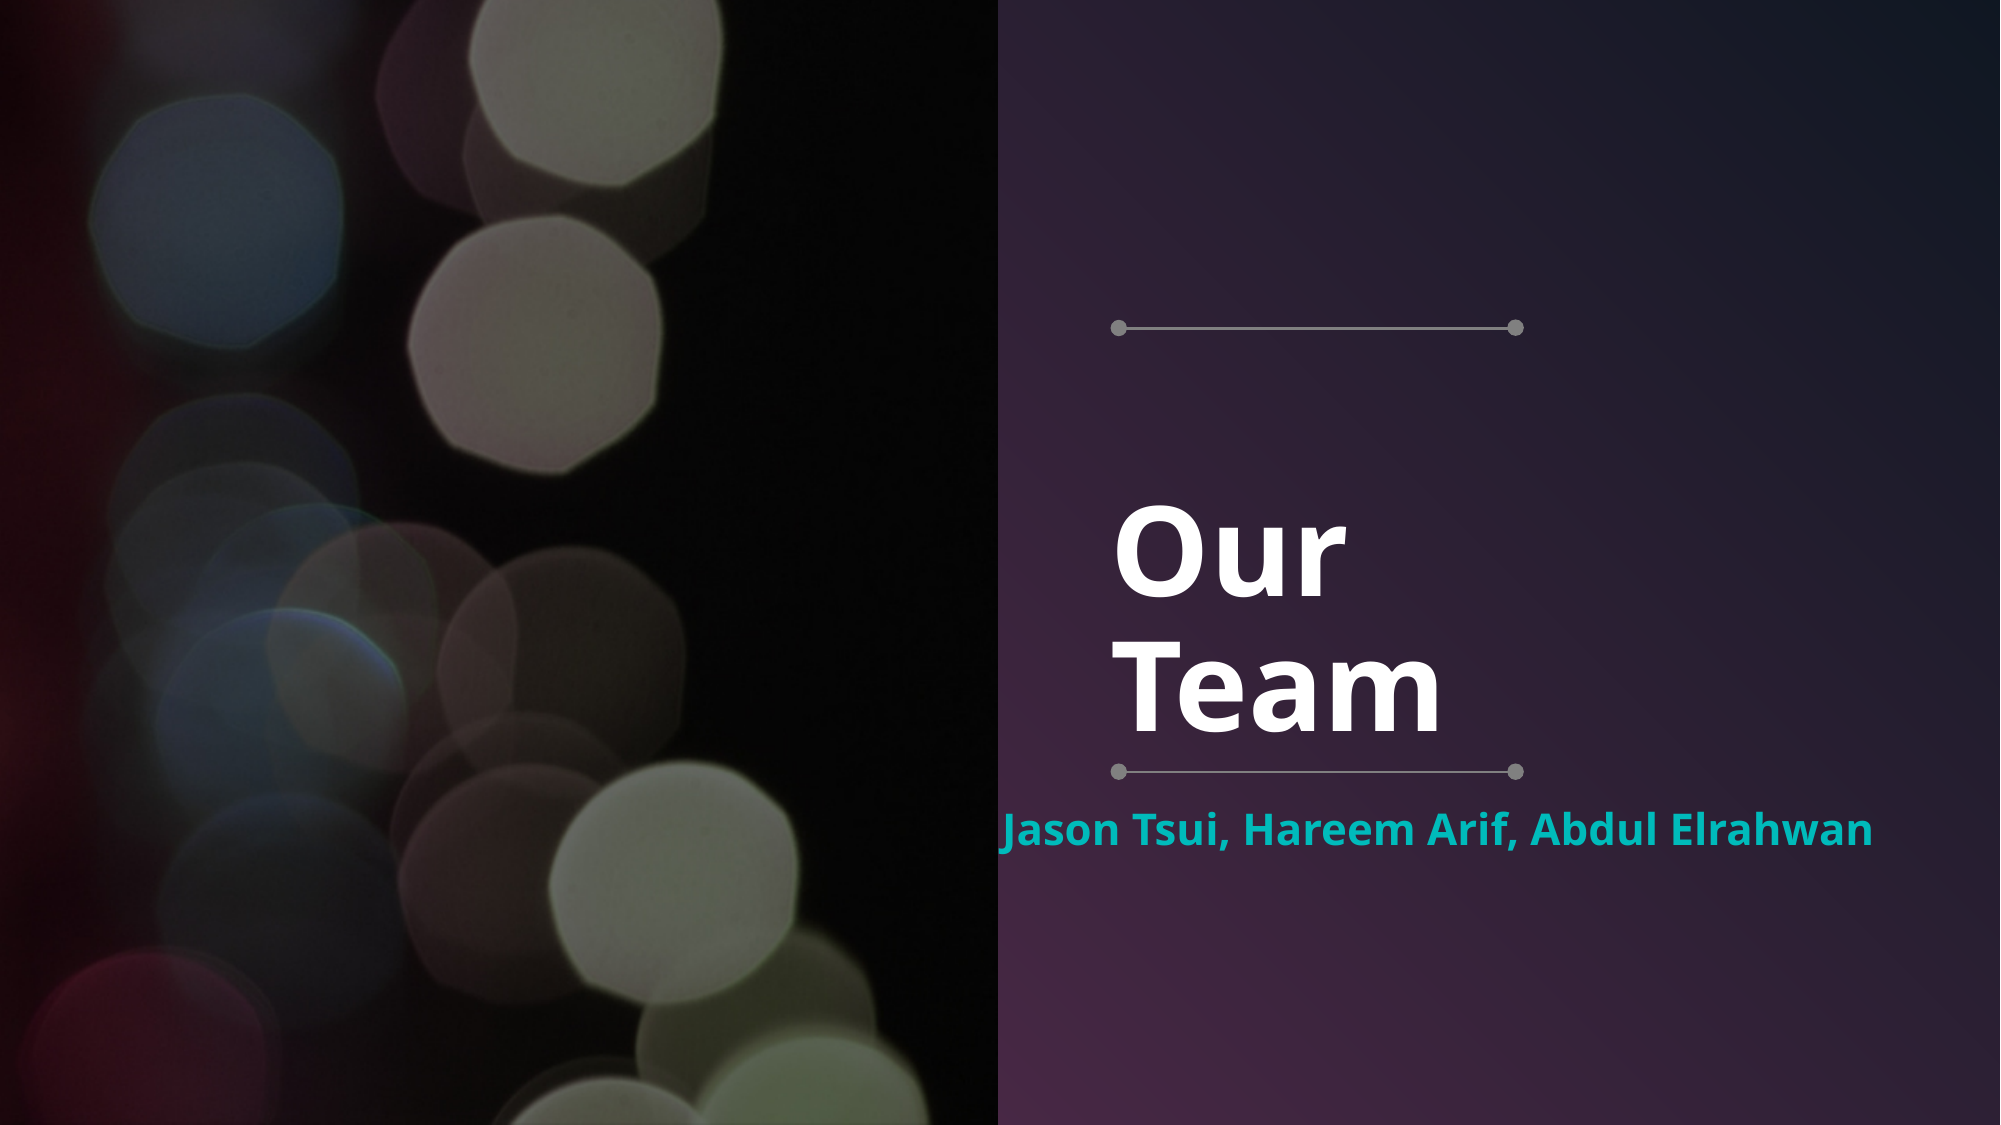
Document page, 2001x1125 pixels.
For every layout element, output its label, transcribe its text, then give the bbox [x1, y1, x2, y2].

subtitle Jason Tsui, Hareem Arif, Abdul Elrahwan [1002, 802, 1930, 899]
title Our Team [1110, 350, 1869, 759]
picture [0, 0, 998, 1125]
